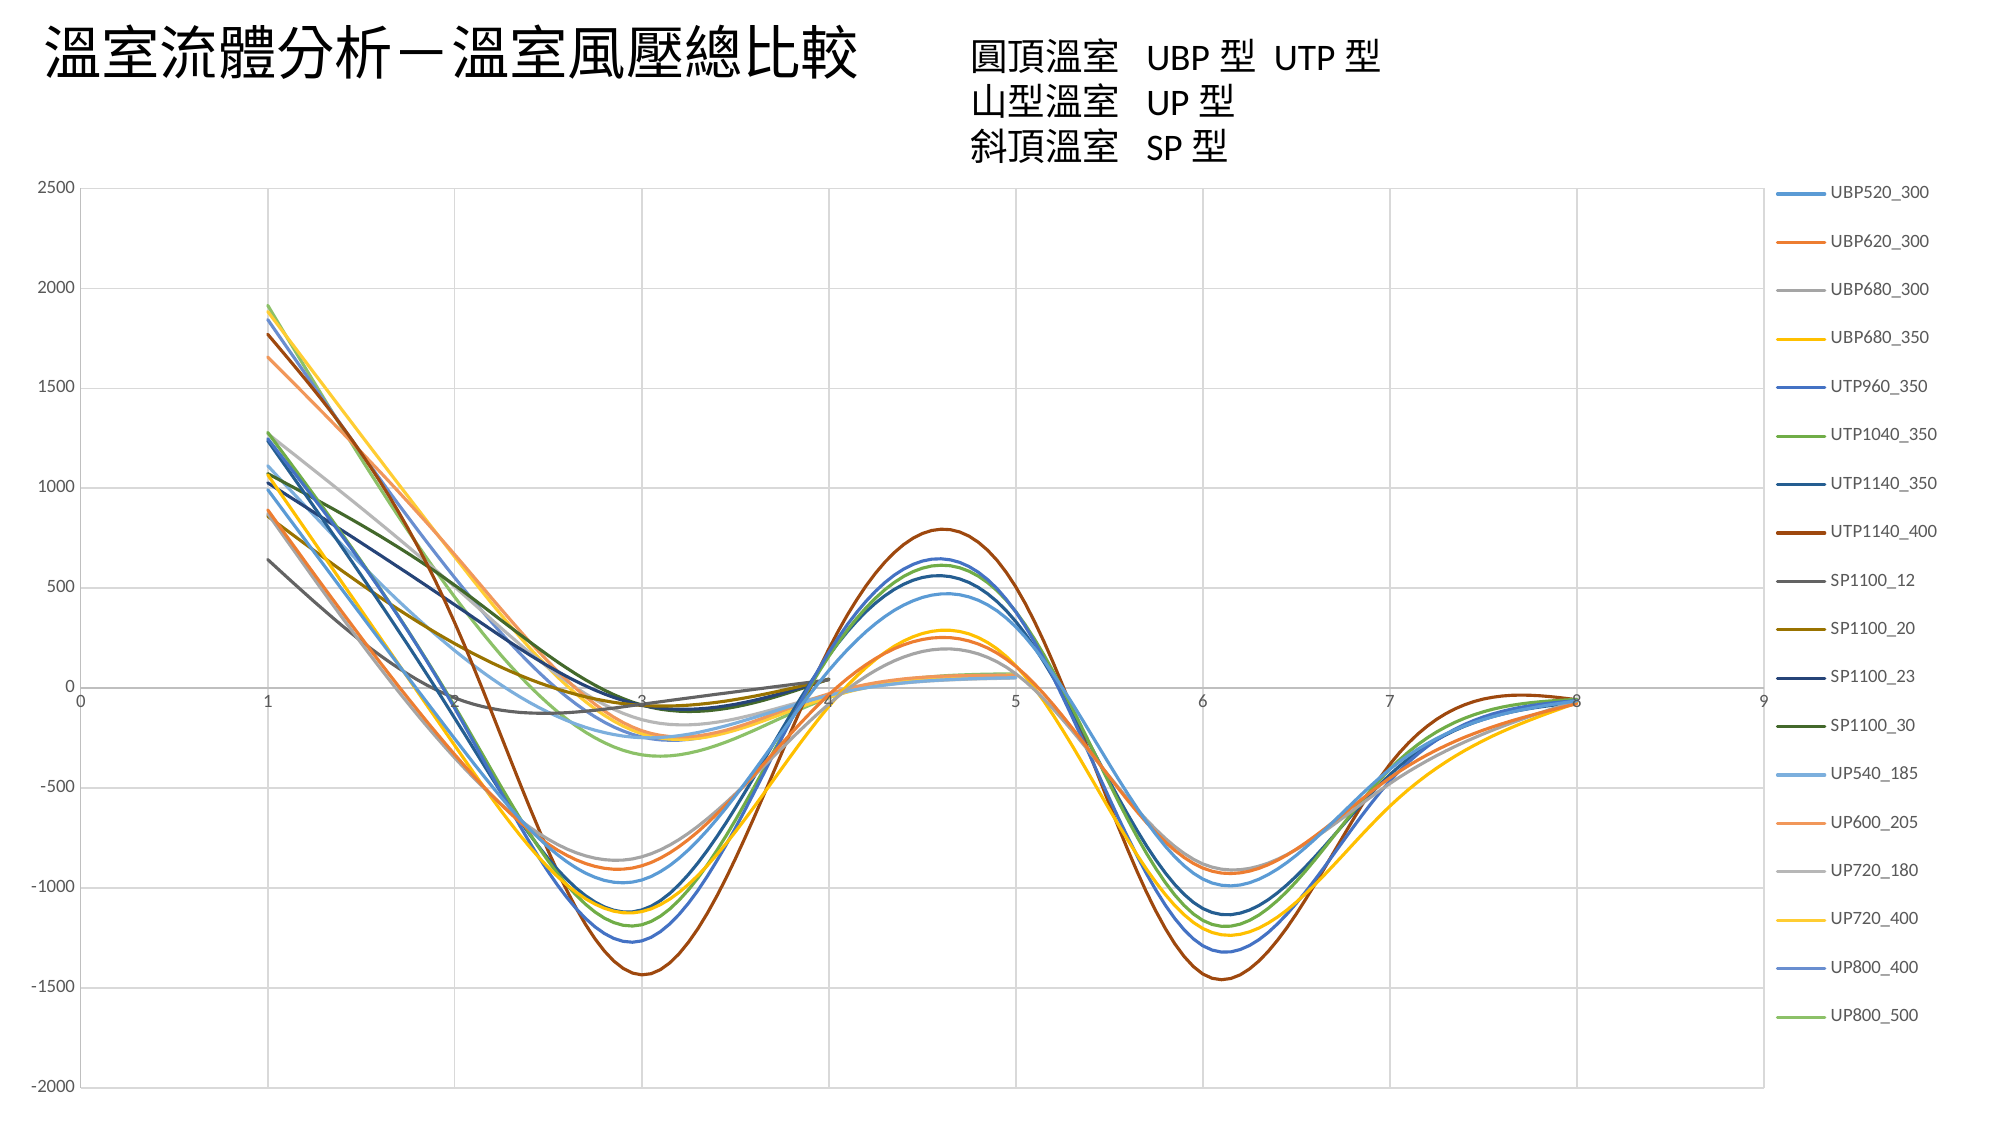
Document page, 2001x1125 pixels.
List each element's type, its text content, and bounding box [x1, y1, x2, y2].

chart [13, 101, 1981, 1114]
text_box 圓頂溫室 UBP型 UTP型 山型溫室 UP型 斜頂溫室 SP型 [955, 25, 1397, 101]
title 溫室流體分析－溫室風壓總比較 [0, 66, 903, 95]
